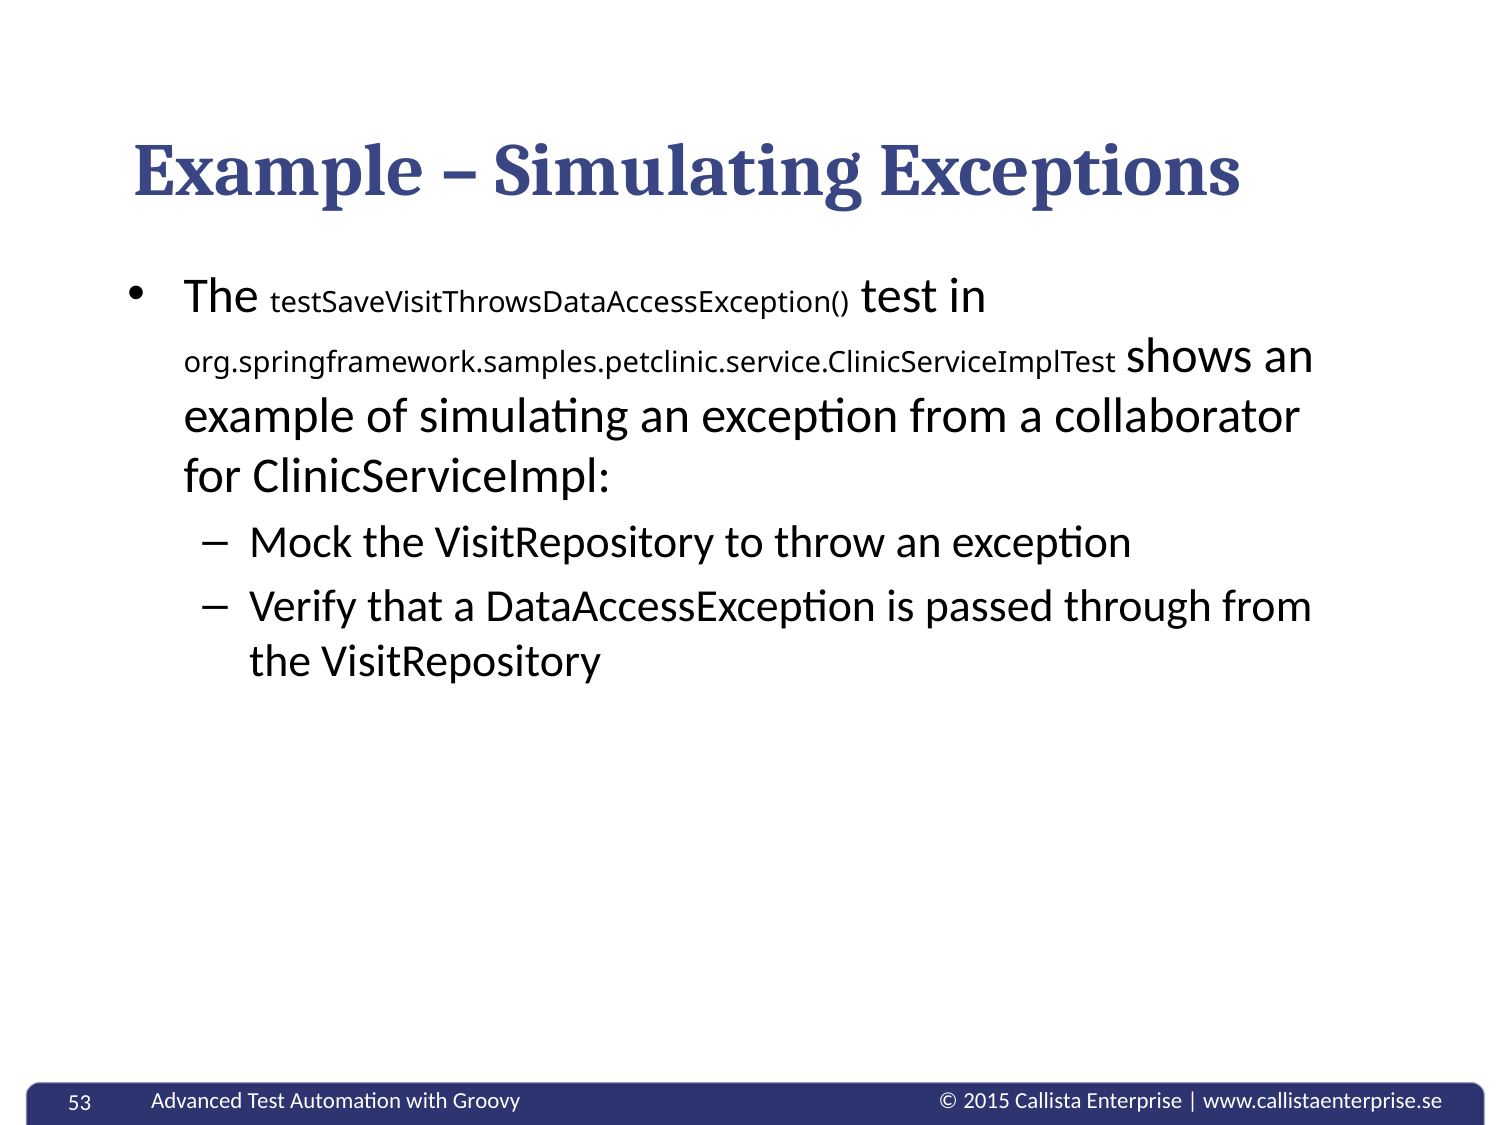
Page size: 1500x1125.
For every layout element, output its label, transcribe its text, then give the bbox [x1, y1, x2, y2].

picture [0, 0, 1500, 1125]
title Example – Simulating Exceptions [112, 93, 1388, 219]
list The testSaveVisitThrowsDataAccessException() test in org.springframework.samples.petclinic.service.ClinicServiceImplTest shows an example of simulating an exception from a collaborator for ClinicServiceImpl: Mock the VisitRepository to throw an exception Verify that a DataAccessException is passed through from the VisitRepository [112, 255, 1380, 1024]
